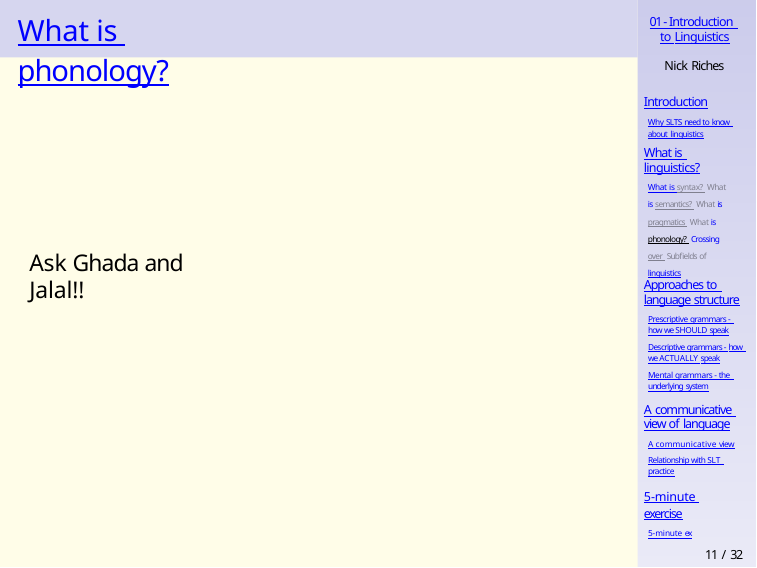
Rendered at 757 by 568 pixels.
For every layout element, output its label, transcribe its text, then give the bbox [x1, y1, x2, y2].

text_box Ask Ghada and Jalal!! [27, 246, 242, 304]
title What is phonology? [15, 9, 263, 108]
picture [637, 0, 756, 567]
slide_number 11 / 32 [698, 548, 745, 568]
text_box Nick Riches Introduction Why SLTS need to know about linguistics [641, 56, 743, 140]
text_box What is linguistics? What is syntax? What is semantics? What is pragmatics What is phonology? Crossing over Subfields of linguistics [641, 144, 732, 276]
text_box [0, 0, 638, 58]
text_box 01 - Introduction to Linguistics [647, 13, 746, 46]
text_box Approaches to language structure Prescriptive grammars - how we SHOULD speak Descriptive grammars - how we ACTUALLY speak Mental grammars - the underlying system A communicative view of language A communicative view Relationship with SLT practice 5-minute exercise 5-minute ex [641, 276, 754, 540]
